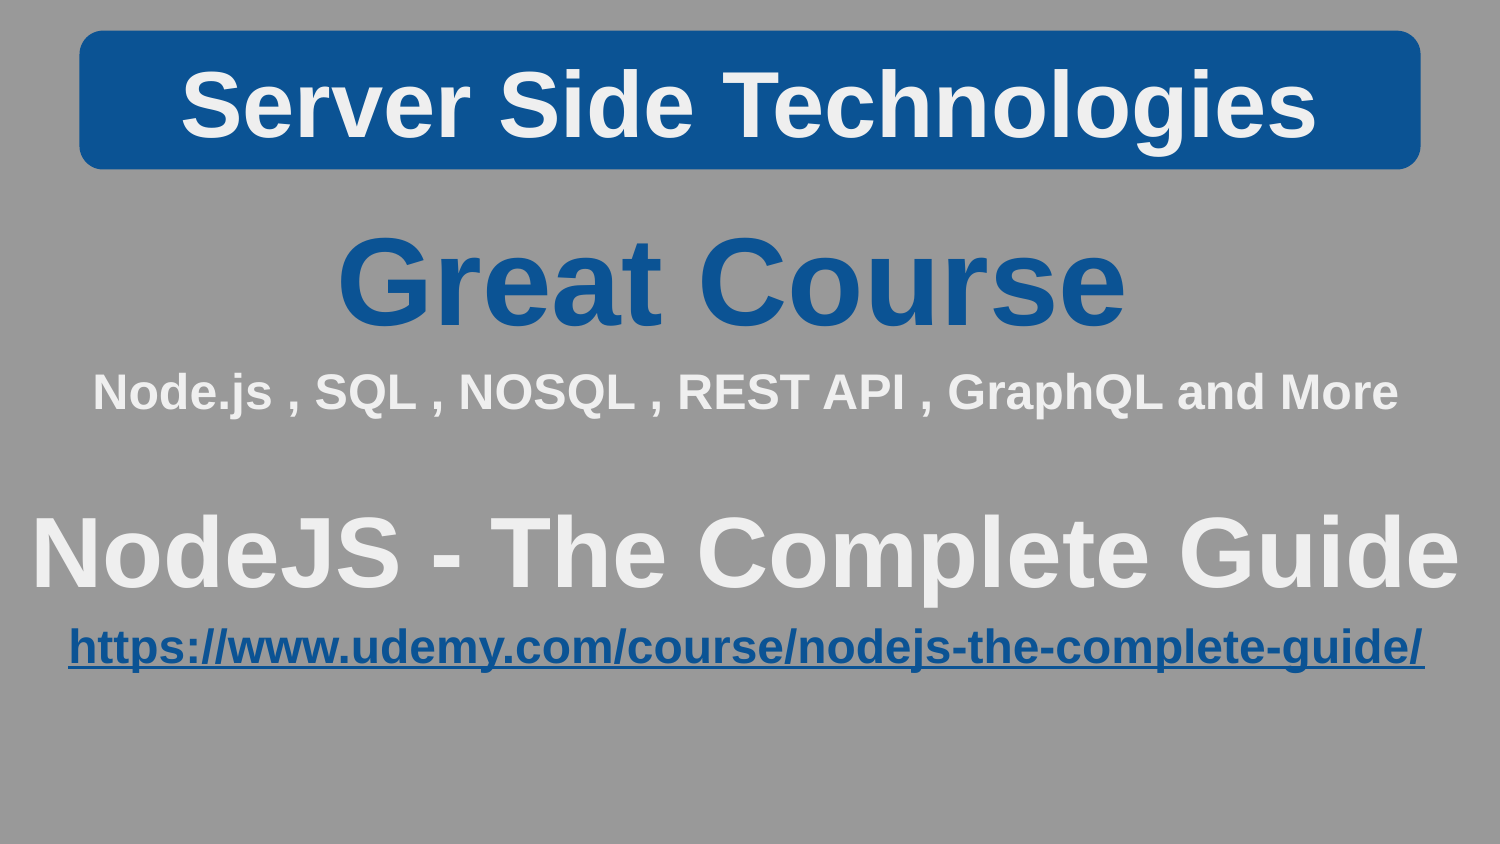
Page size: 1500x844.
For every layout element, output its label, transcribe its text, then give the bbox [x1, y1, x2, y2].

text_box Server Side Technologies [80, 31, 1420, 162]
text_box Great Course Node.js , SQL , NOSQL , REST API , GraphQL and More NodeJS - The Complete Guide https://www.udemy.com/course/nodejs-the-complete-guide/ [0, 162, 1494, 795]
